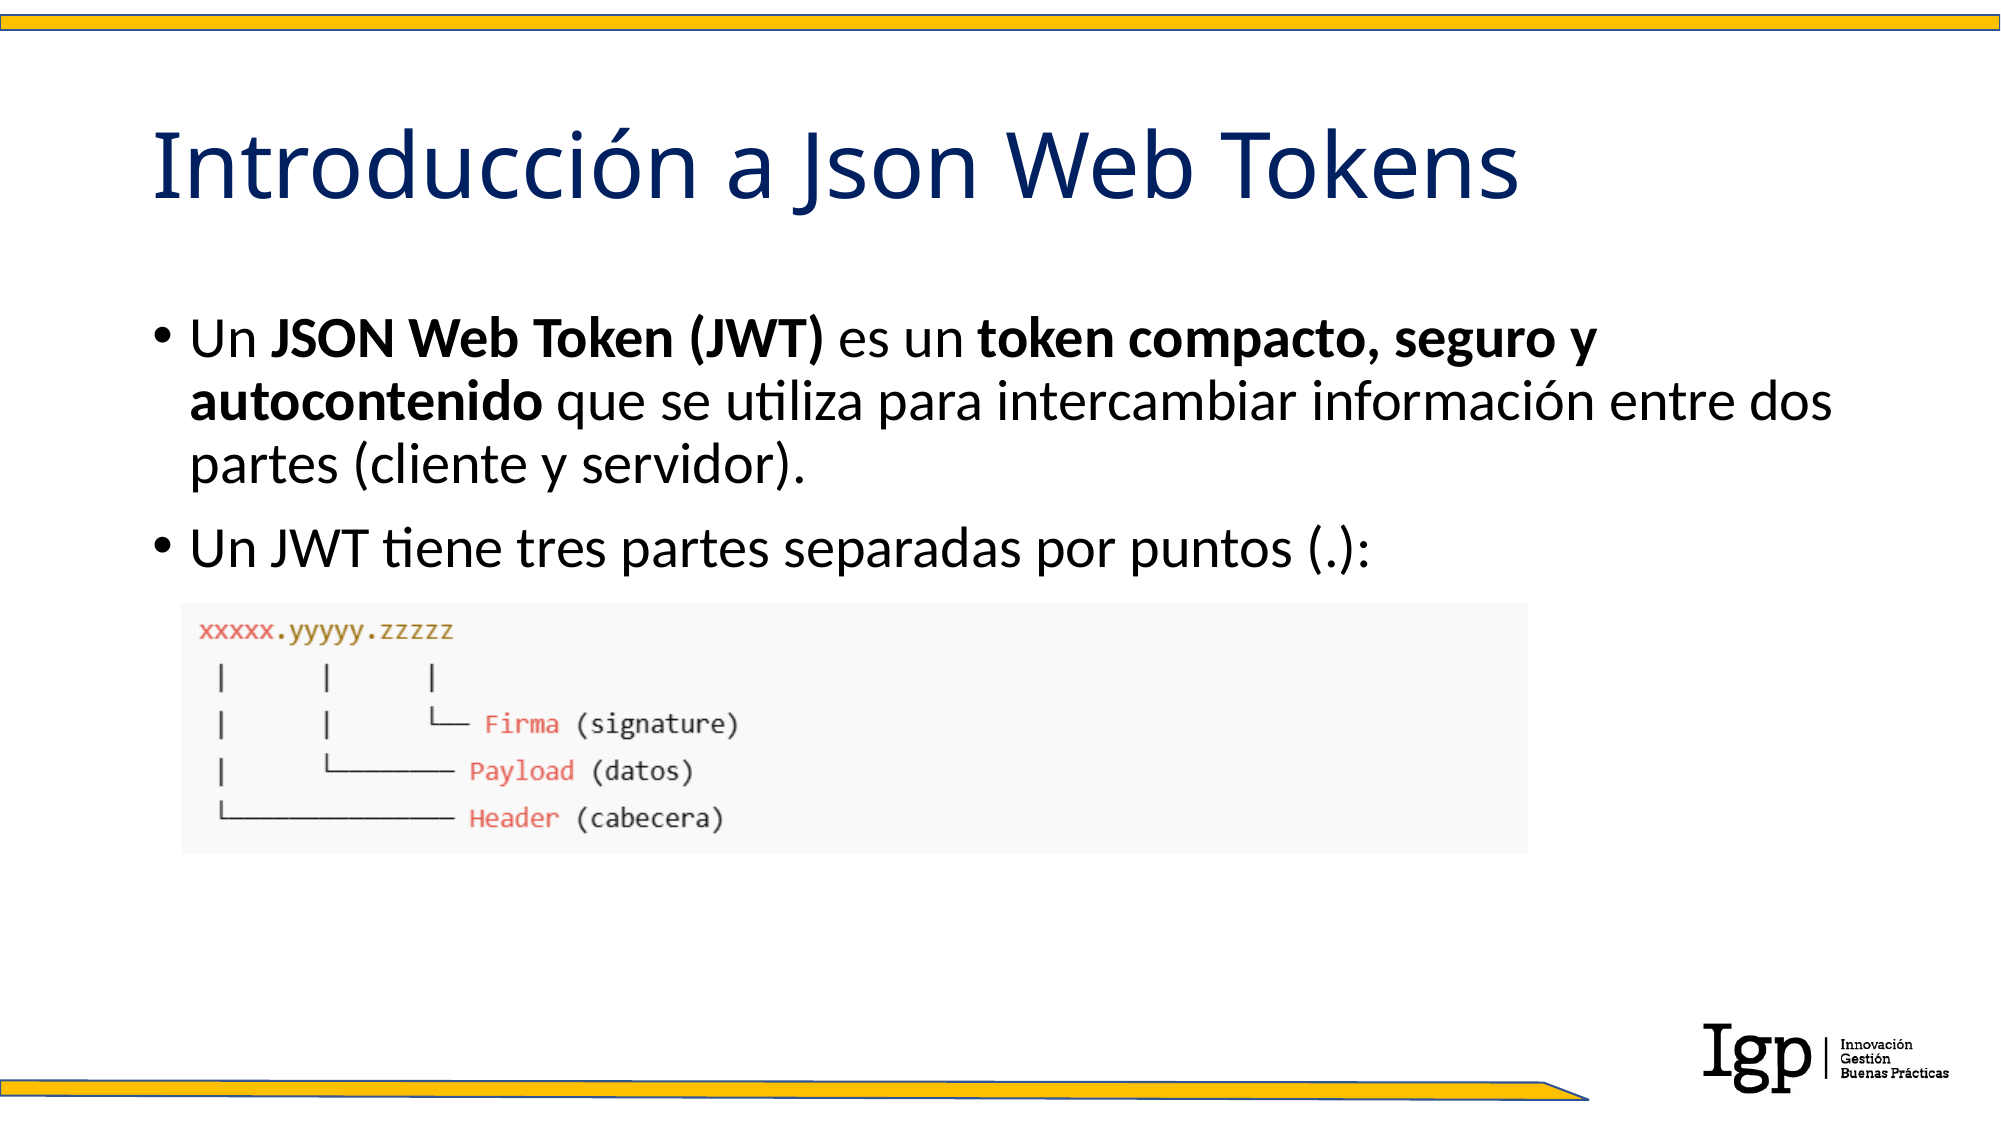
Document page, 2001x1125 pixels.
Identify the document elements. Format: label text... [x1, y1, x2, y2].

list Un JSON Web Token (JWT) es un token compacto, seguro y autocontenido que se utiliza para intercambiar información entre dos partes (cliente y servidor). Un JWT tiene tres partes separadas por puntos (.): [137, 299, 1863, 1014]
picture [1693, 1016, 1964, 1101]
picture [181, 603, 1528, 854]
title Introducción a Json Web Tokens [137, 59, 1863, 278]
